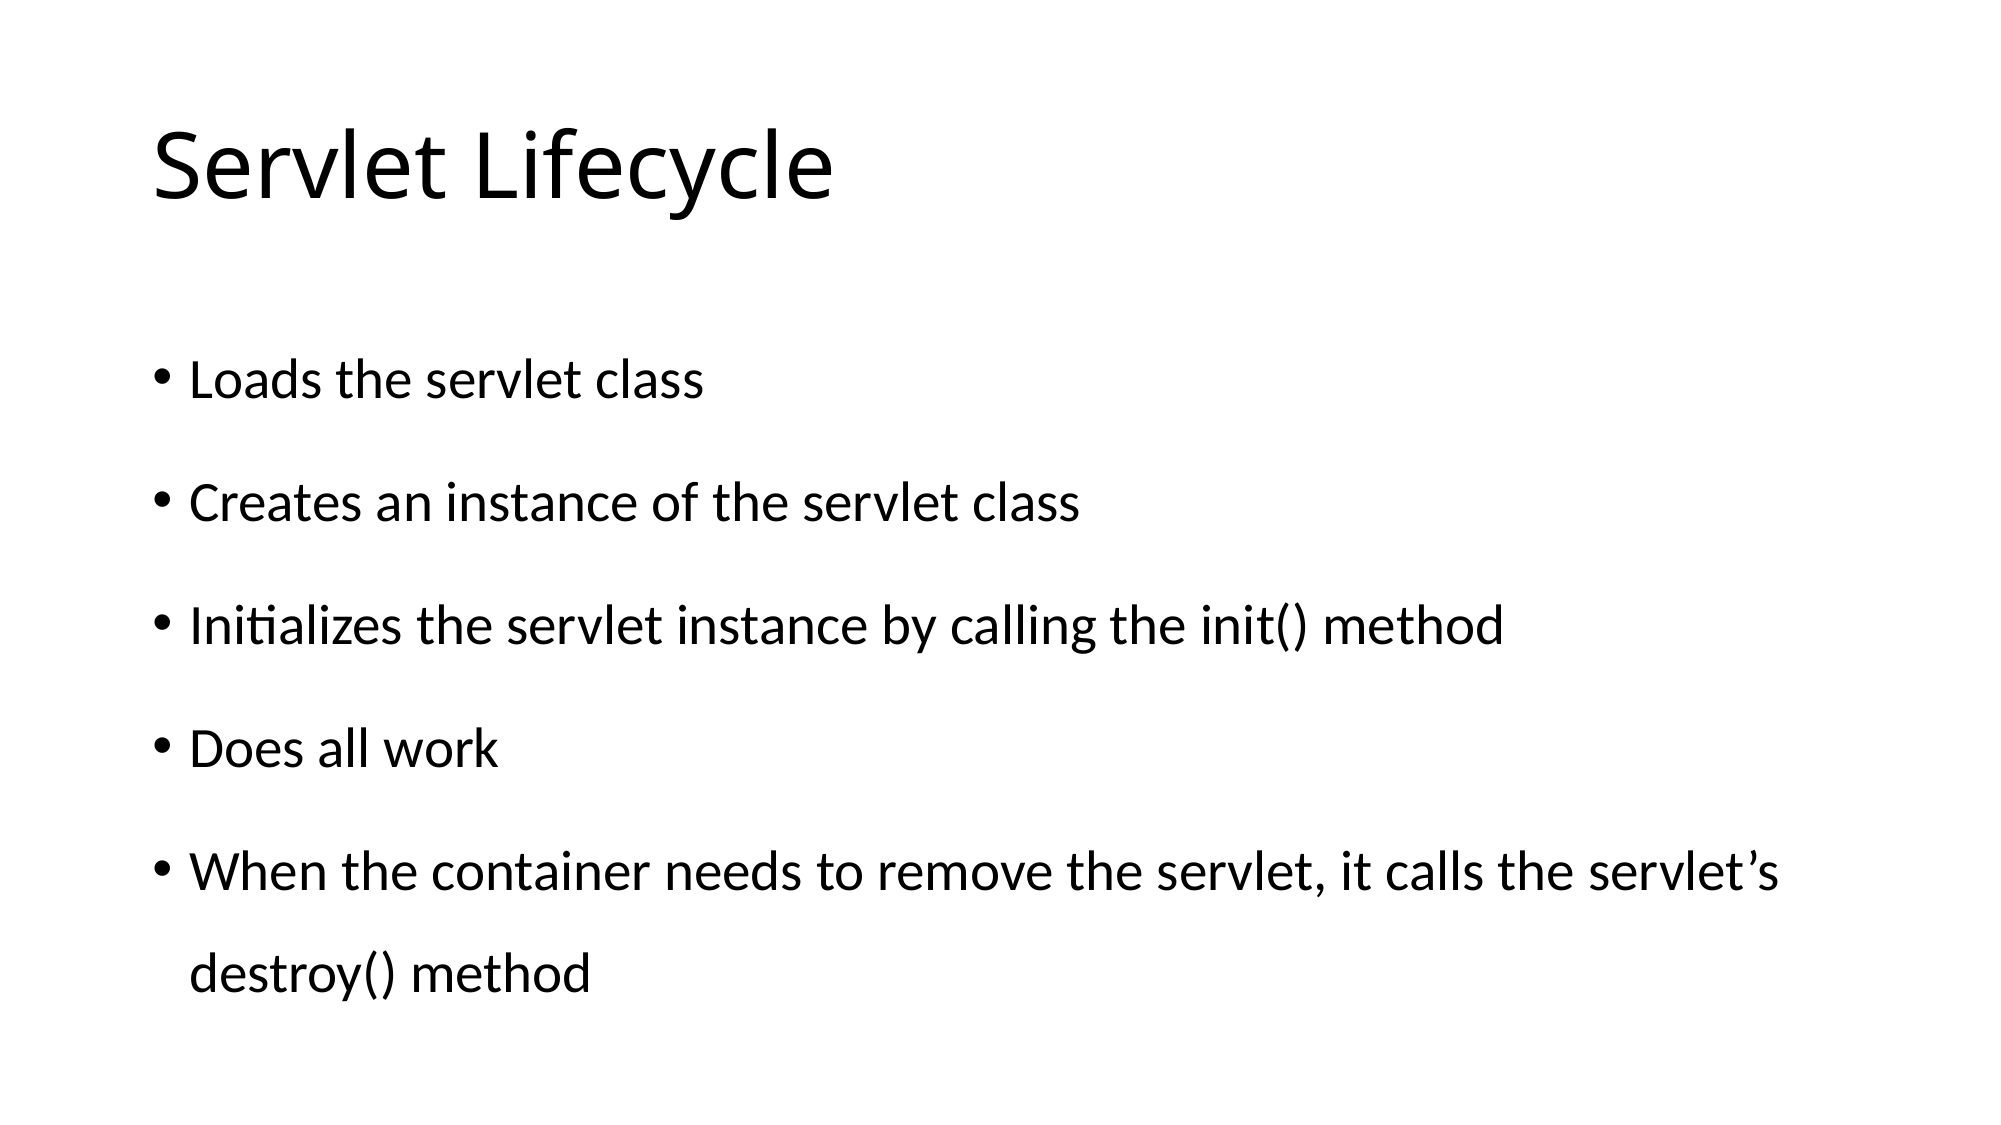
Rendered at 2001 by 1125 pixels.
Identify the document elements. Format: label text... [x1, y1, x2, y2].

list Loads the servlet class Creates an instance of the servlet class Initializes the servlet instance by calling the init() method Does all work When the container needs to remove the servlet, it calls the servlet’s destroy() method [137, 299, 1863, 1014]
title Servlet Lifecycle [137, 59, 1863, 278]
